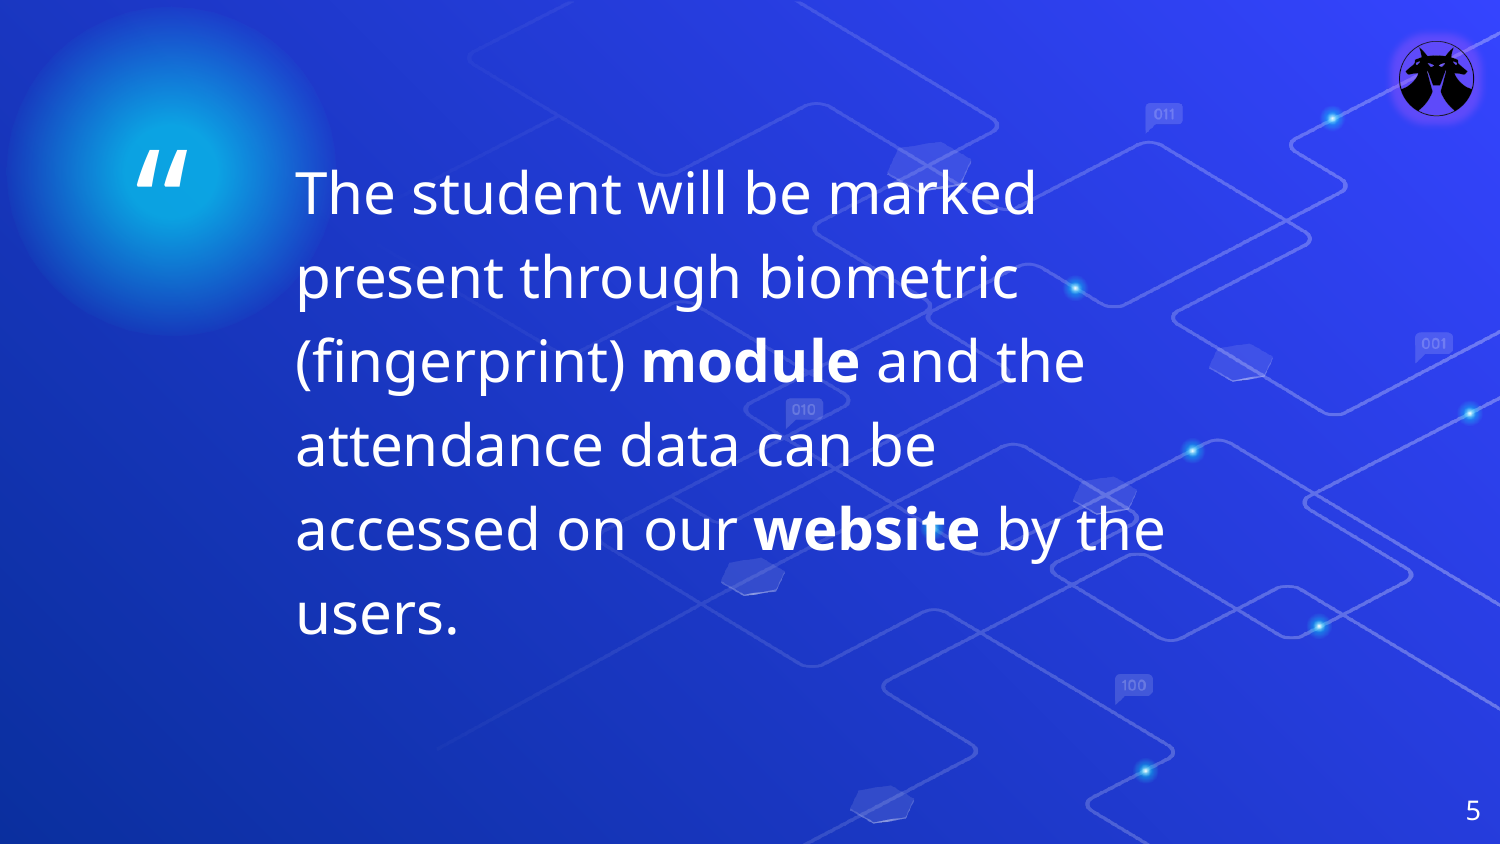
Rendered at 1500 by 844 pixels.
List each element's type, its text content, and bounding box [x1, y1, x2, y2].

list The student will be marked present through biometric (fingerprint) module and the attendance data can be accessed on our website by the users. [220, 142, 1189, 698]
slide_number 5 [1391, 779, 1482, 844]
picture [0, 0, 1500, 844]
